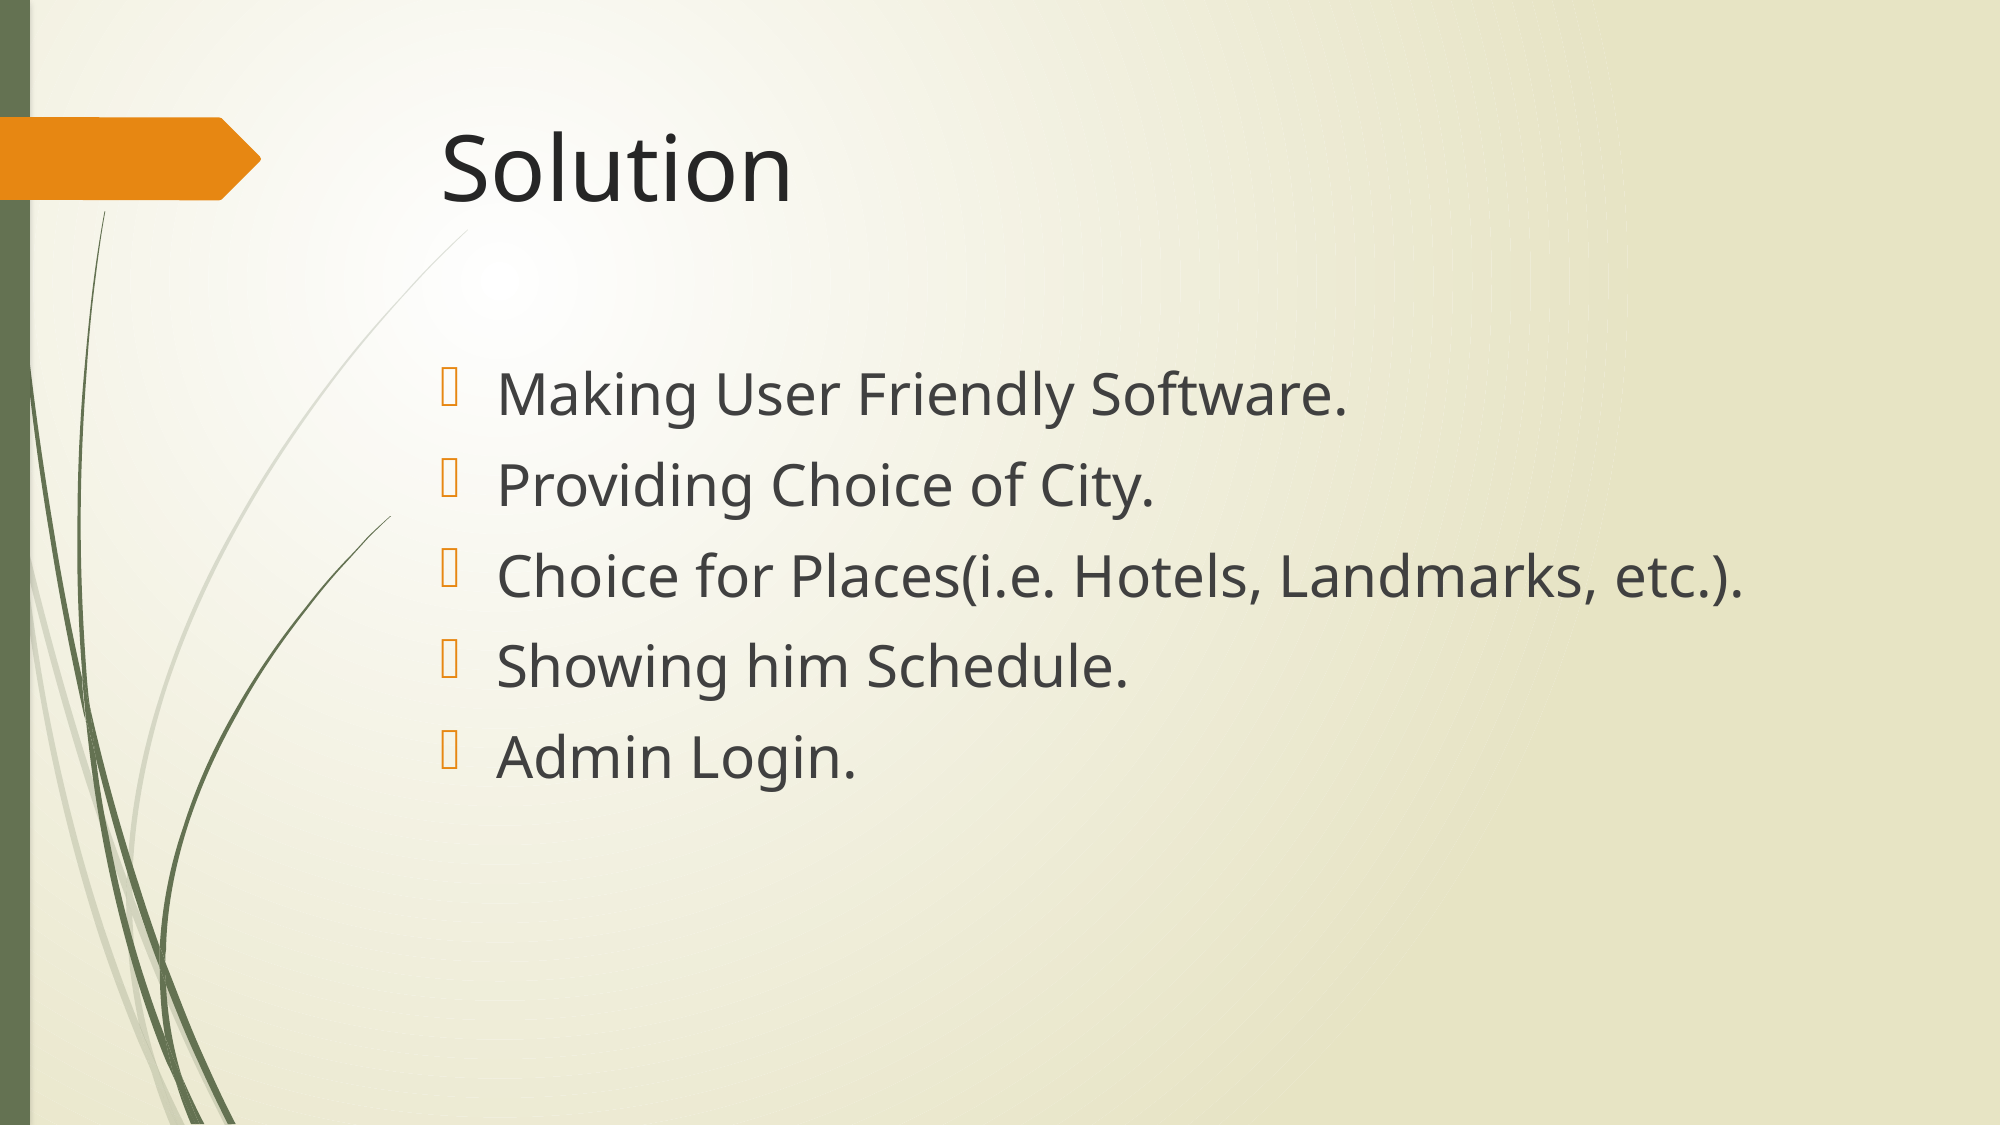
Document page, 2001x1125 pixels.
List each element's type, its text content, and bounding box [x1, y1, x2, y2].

list Making User Friendly Software. Providing Choice of City. Choice for Places(i.e. Hotels, Landmarks, etc.). Showing him Schedule. Admin Login. [424, 350, 1888, 970]
title Solution [425, 102, 1888, 313]
